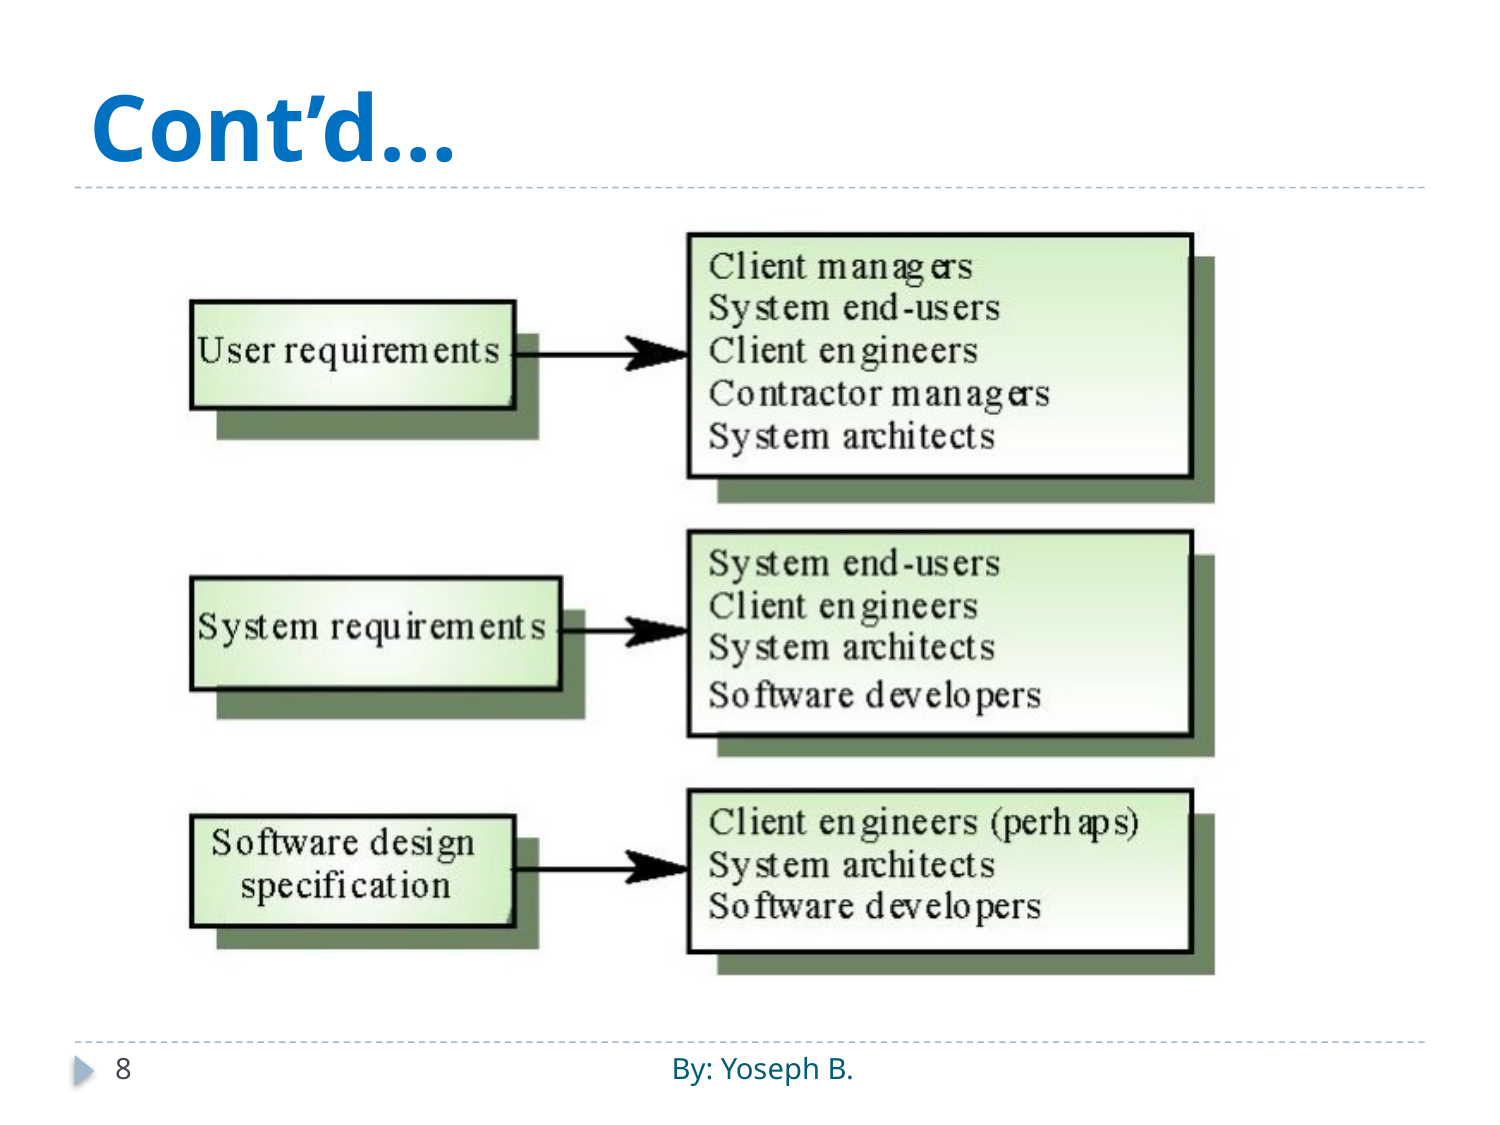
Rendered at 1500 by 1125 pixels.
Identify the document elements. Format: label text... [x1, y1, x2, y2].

footer By: Yoseph B. [475, 1042, 1051, 1103]
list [162, 212, 1241, 984]
title Cont’d… [75, 24, 1425, 188]
slide_number 8 [100, 1042, 426, 1103]
